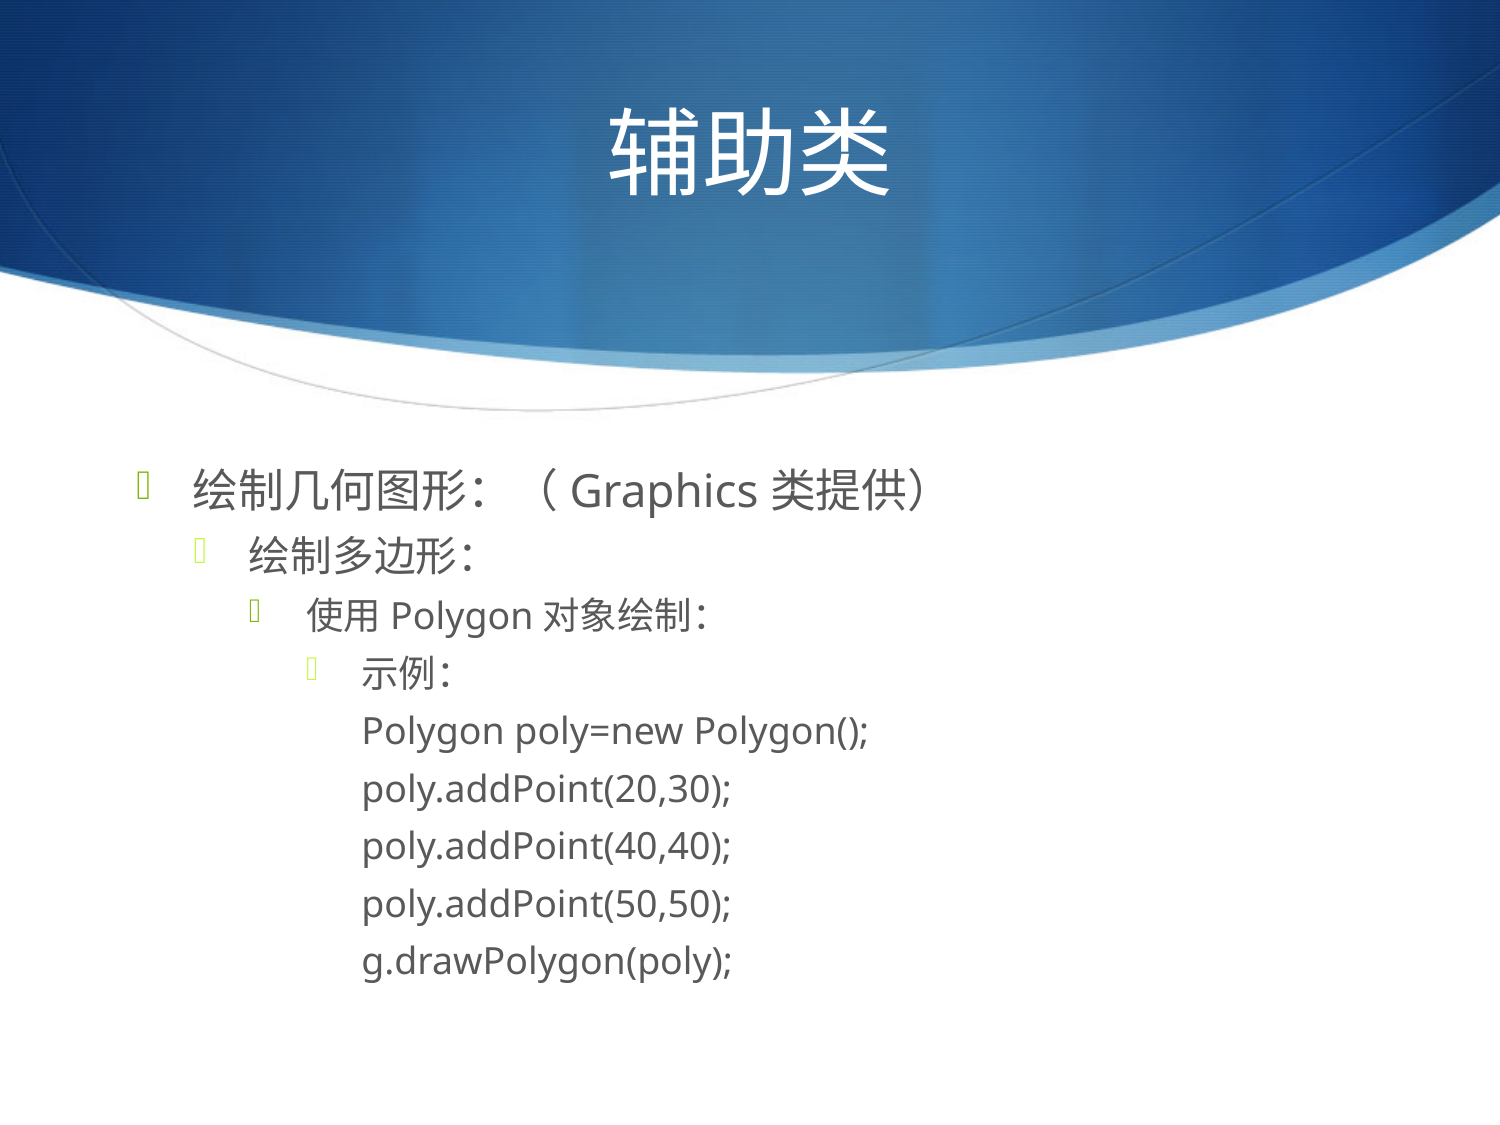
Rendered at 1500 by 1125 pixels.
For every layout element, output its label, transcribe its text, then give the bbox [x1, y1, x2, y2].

title 辅助类 [75, 56, 1425, 245]
list 绘制几何图形：（Graphics类提供） 绘制多边形： 使用Polygon对象绘制： 示例： Polygon poly=new Polygon(); poly.addPoint(20,30); poly.addPoint(40,40); poly.addPoint(50,50); g.drawPolygon(poly); [121, 454, 1379, 991]
picture [0, 0, 1500, 1125]
